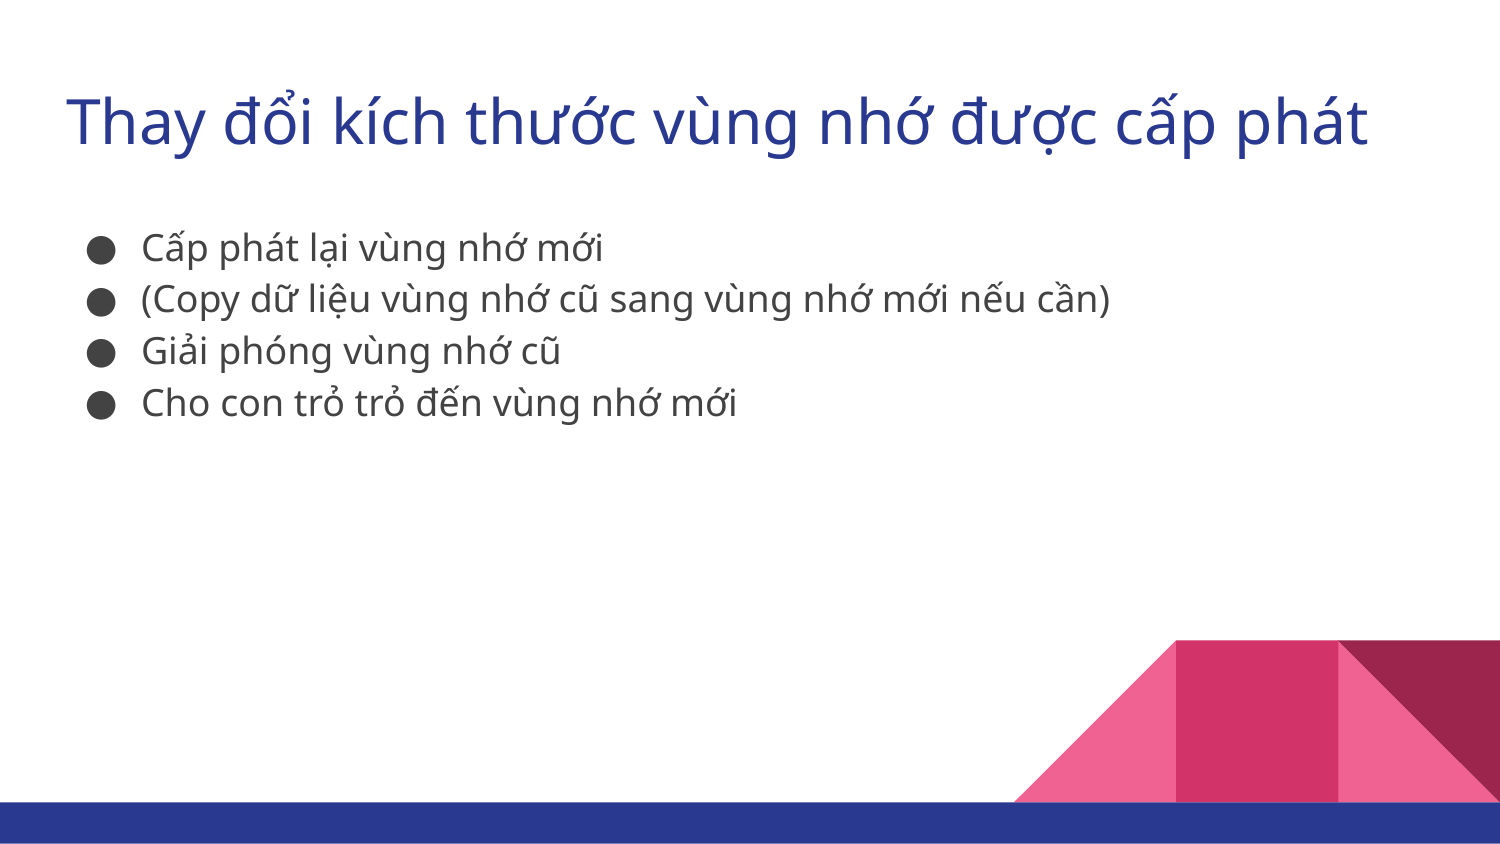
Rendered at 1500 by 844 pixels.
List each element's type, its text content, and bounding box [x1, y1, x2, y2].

list Cấp phát lại vùng nhớ mới (Copy dữ liệu vùng nhớ cũ sang vùng nhớ mới nếu cần) Giải phóng vùng nhớ cũ Cho con trỏ trỏ đến vùng nhớ mới [51, 201, 1449, 750]
title Thay đổi kích thước vùng nhớ được cấp phát [51, 67, 1449, 167]
